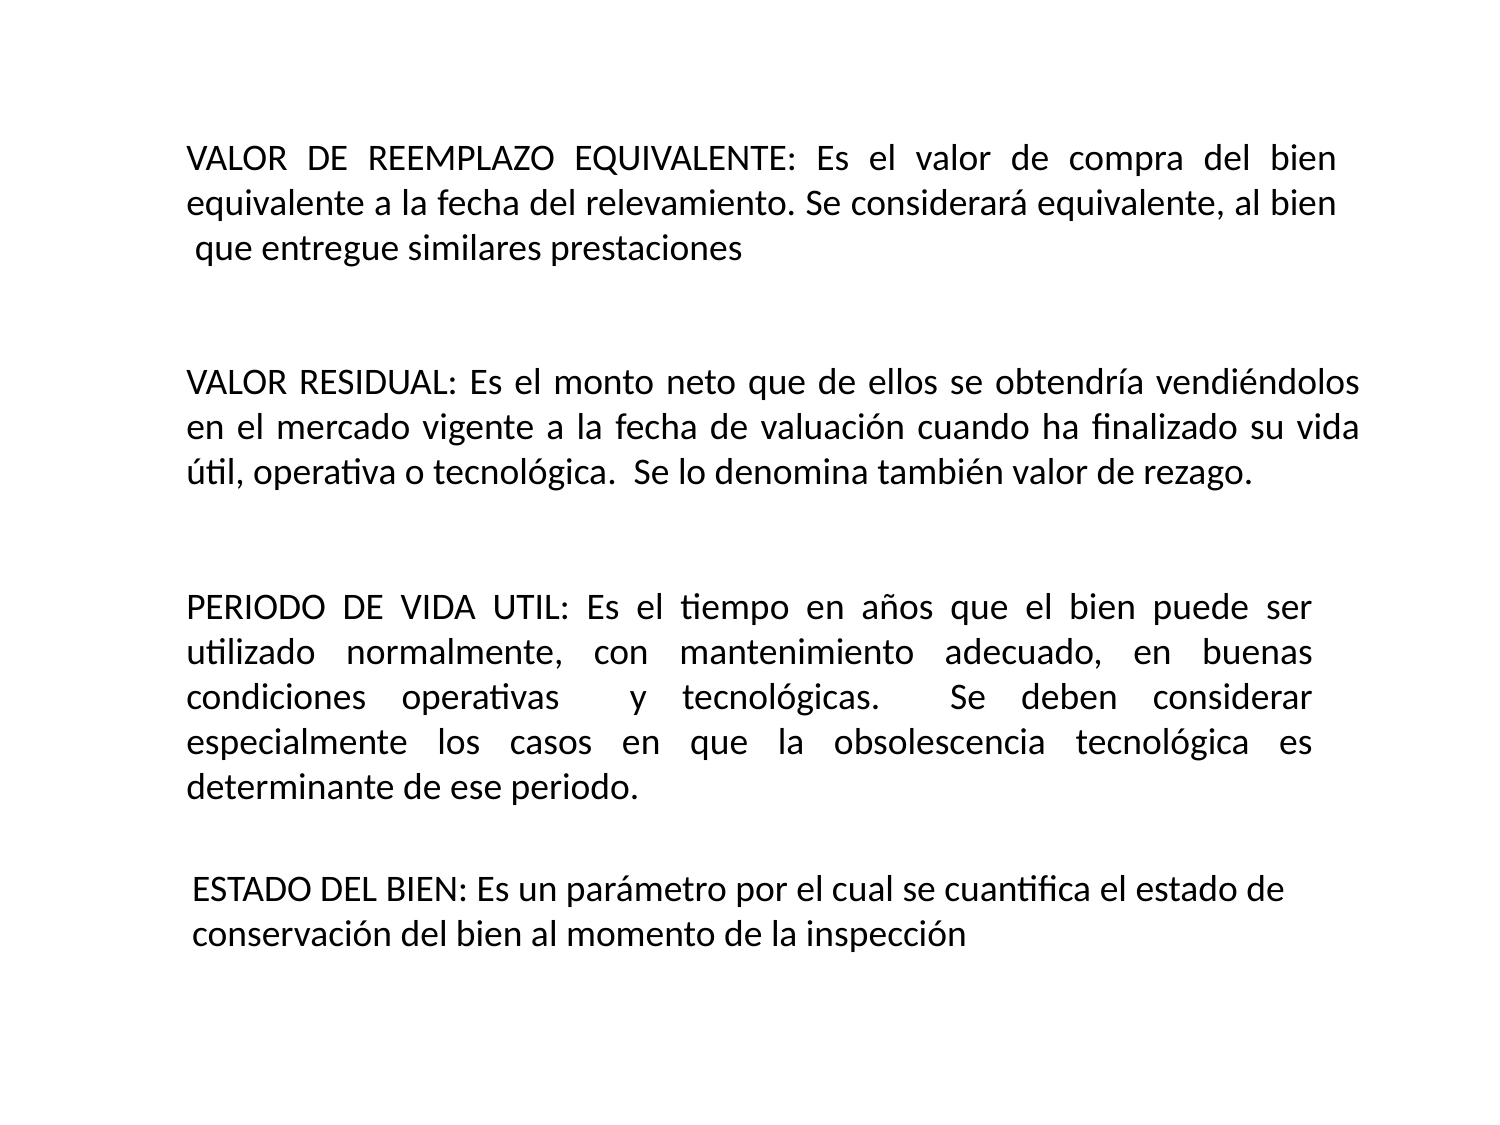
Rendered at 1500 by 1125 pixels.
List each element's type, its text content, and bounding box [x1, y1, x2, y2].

text_box ESTADO DEL BIEN: Es un parámetro por el cual se cuantifica el estado de conservación del bien al momento de la inspección [177, 857, 1323, 962]
text_box VALOR RESIDUAL: Es el monto neto que de ellos se obtendría vendiéndolos en el mercado vigente a la fecha de valuación cuando ha finalizado su vida útil, operativa o tecnológica. Se lo denomina también valor de rezago. [171, 349, 1377, 500]
text_box VALOR DE REEMPLAZO EQUIVALENTE: Es el valor de compra del bien equivalente a la fecha del relevamiento. Se considerará equivalente, al bien que entregue similares prestaciones [171, 125, 1353, 276]
text_box PERIODO DE VIDA UTIL: Es el tiempo en años que el bien puede ser utilizado normalmente, con mantenimiento adecuado, en buenas condiciones operativas y tecnológicas. Se deben considerar especialmente los casos en que la obsolescencia tecnológica es determinante de ese periodo. [171, 574, 1329, 814]
